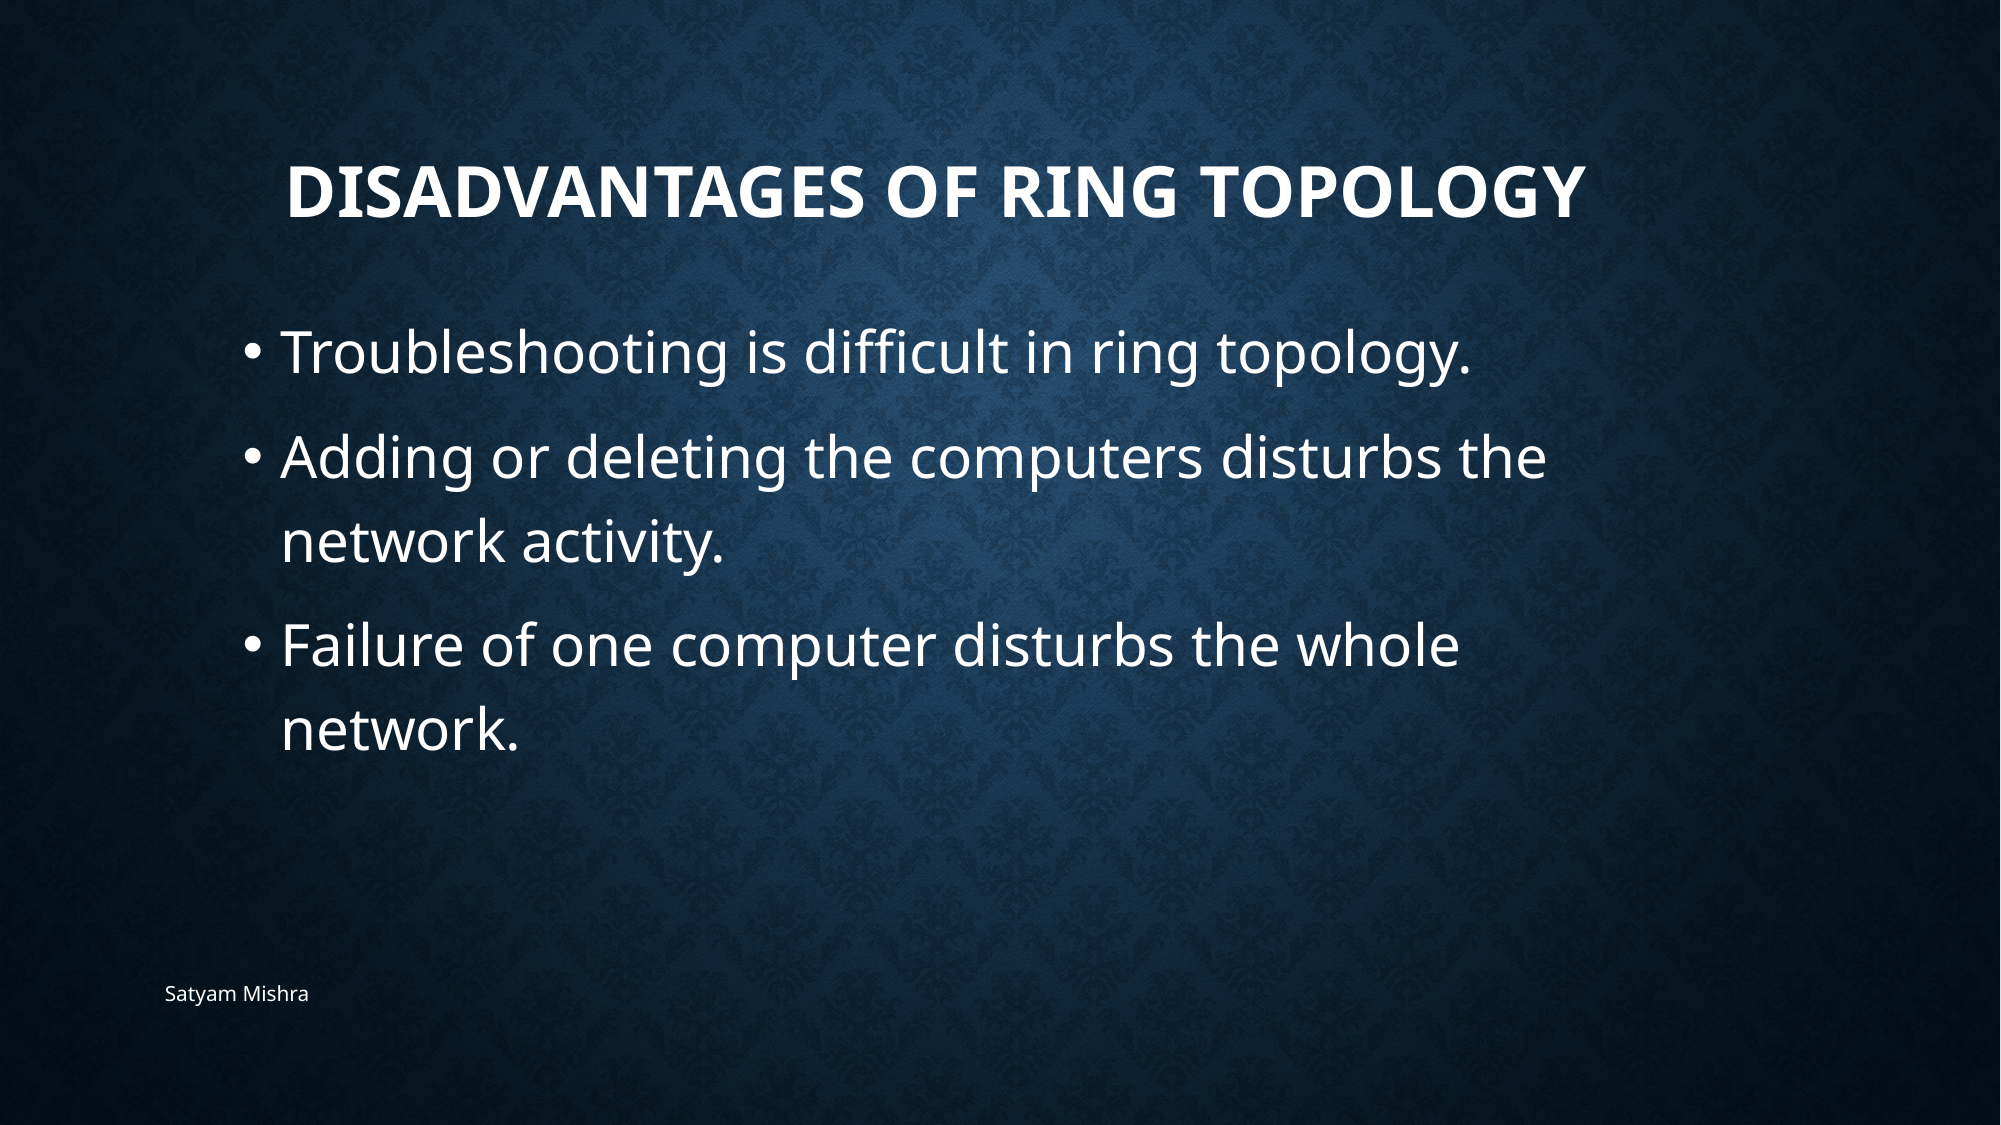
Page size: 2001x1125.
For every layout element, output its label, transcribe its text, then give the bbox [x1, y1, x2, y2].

list Troubleshooting is difficult in ring topology. Adding or deleting the computers disturbs the network activity. Failure of one computer disturbs the whole network. [227, 294, 1628, 888]
footer Satyam Mishra [149, 965, 1245, 1025]
title Disadvantages of Ring Topology [219, 71, 1652, 319]
